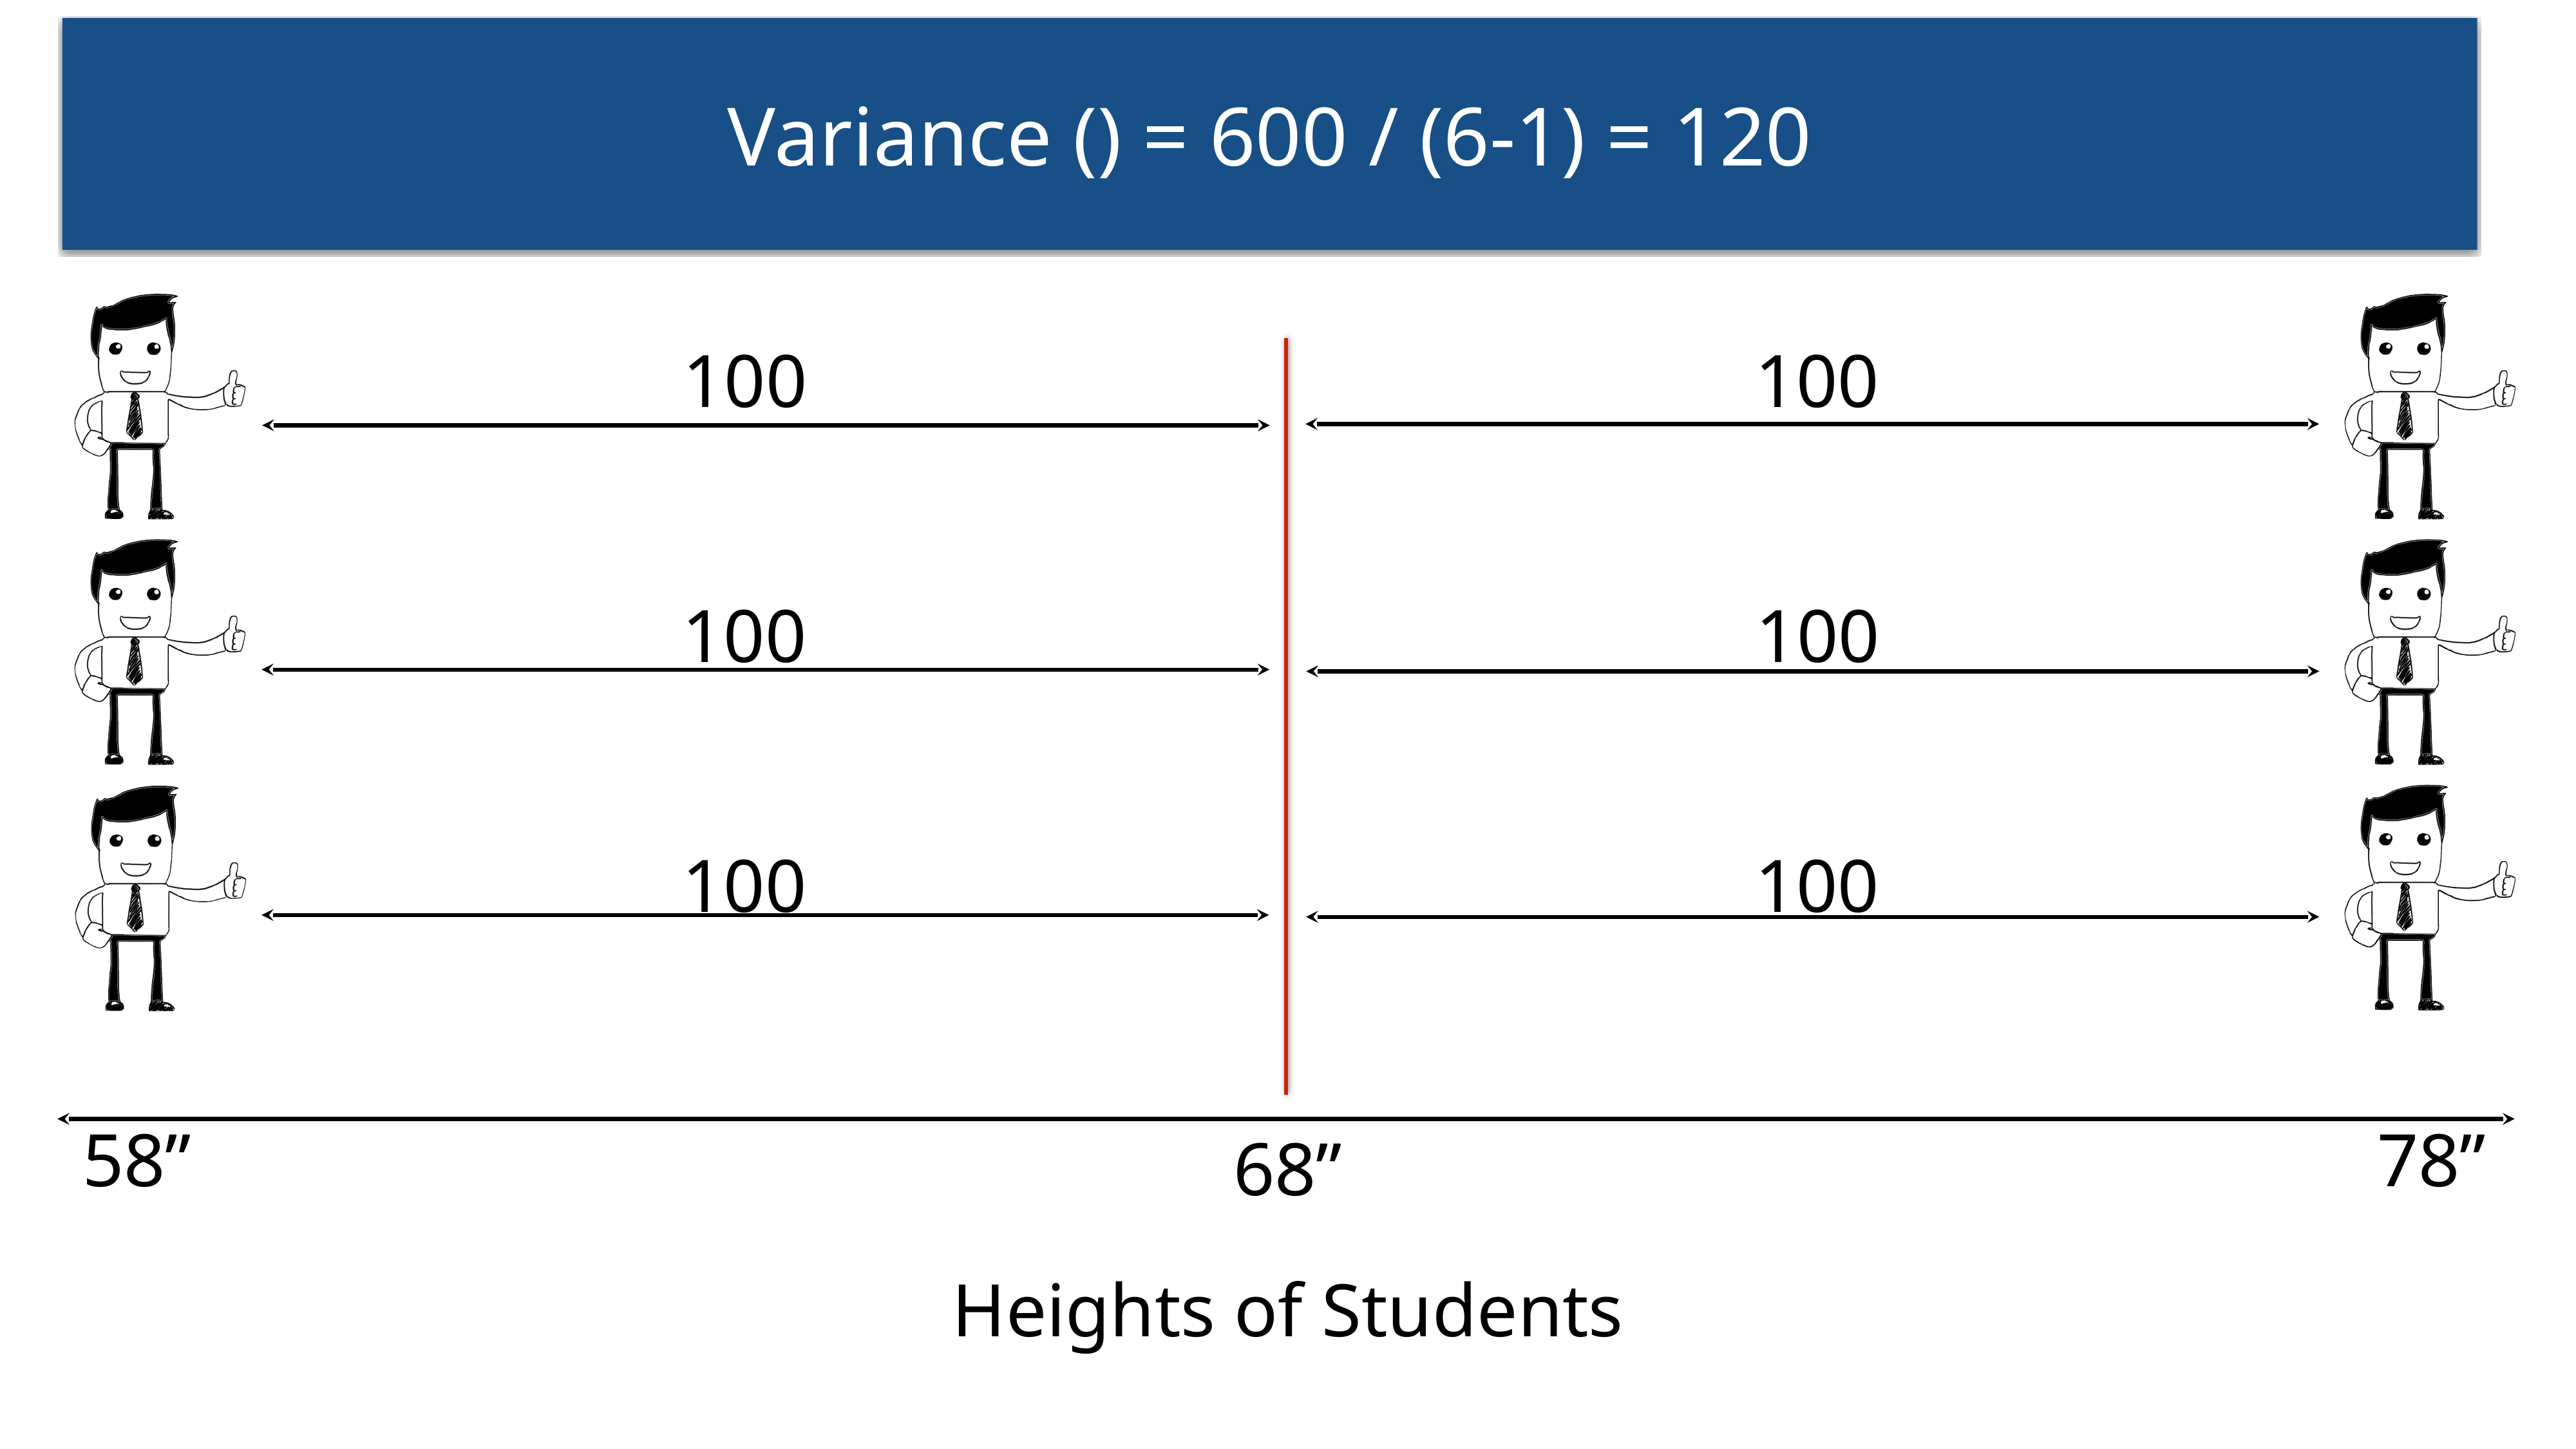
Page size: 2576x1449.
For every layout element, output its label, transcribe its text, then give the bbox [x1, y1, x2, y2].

text_box 78” [2369, 1106, 2494, 1209]
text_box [74, 293, 247, 1012]
text_box [57, 1115, 66, 1123]
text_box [261, 325, 2320, 936]
text_box [2506, 1115, 2515, 1123]
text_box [2344, 293, 2516, 1011]
text_box [1284, 942, 1288, 1095]
text_box 58” [74, 1106, 200, 1209]
text_box 68” [1225, 1114, 1350, 1218]
text_box Heights of Students [944, 1256, 1632, 1359]
